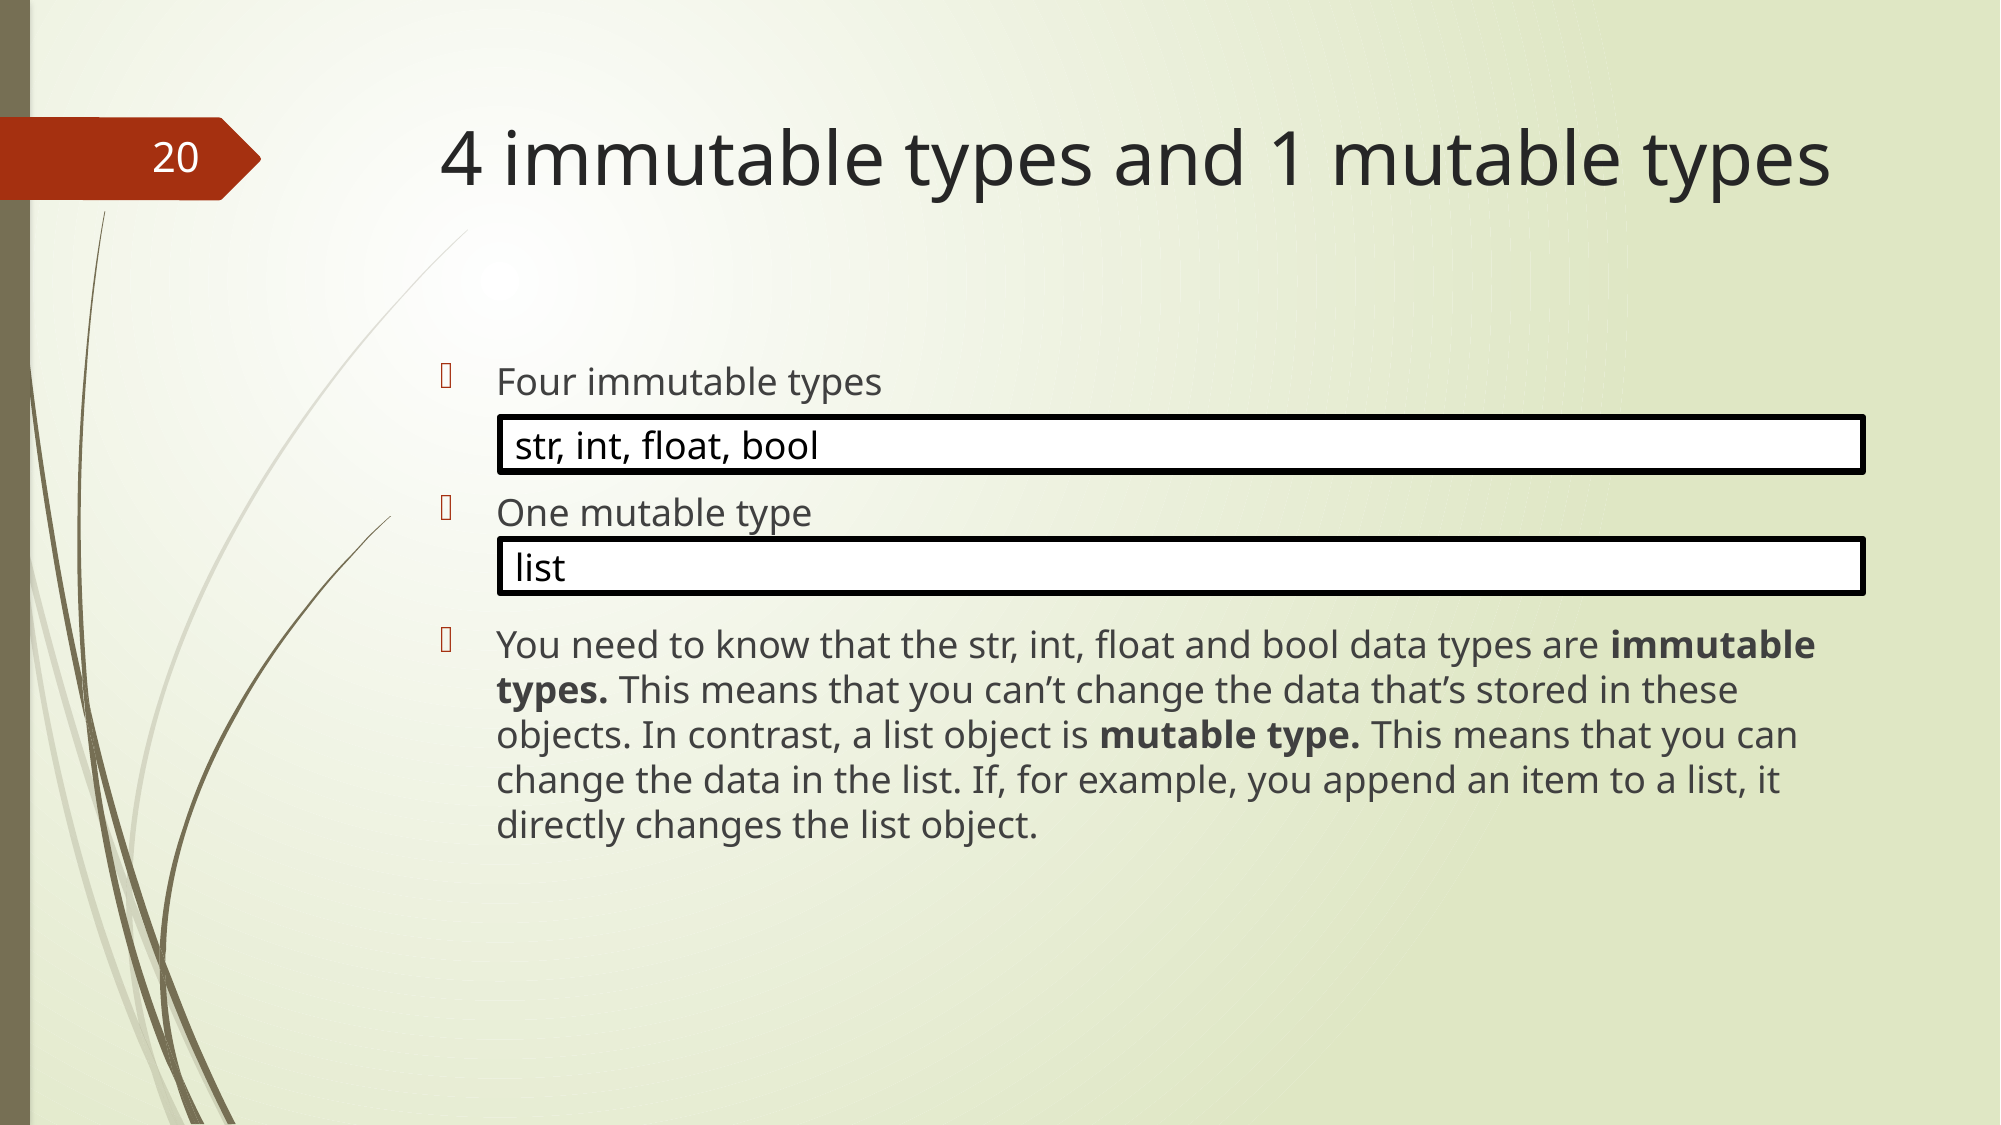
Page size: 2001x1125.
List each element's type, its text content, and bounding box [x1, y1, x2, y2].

text_box str, int, float, bool [499, 416, 1864, 473]
list Four immutable types One mutable type You need to know that the str, int, float and bool data types are immutable types. This means that you can’t change the data that’s stored in these objects. In contrast, a list object is mutable type. This means that you can change the data in the list. If, for example, you append an item to a list, it directly changes the list object. [424, 350, 1888, 970]
title 4 immutable types and 1 mutable types [425, 102, 1888, 313]
slide_number 20 [87, 129, 216, 190]
text_box list [499, 538, 1864, 595]
